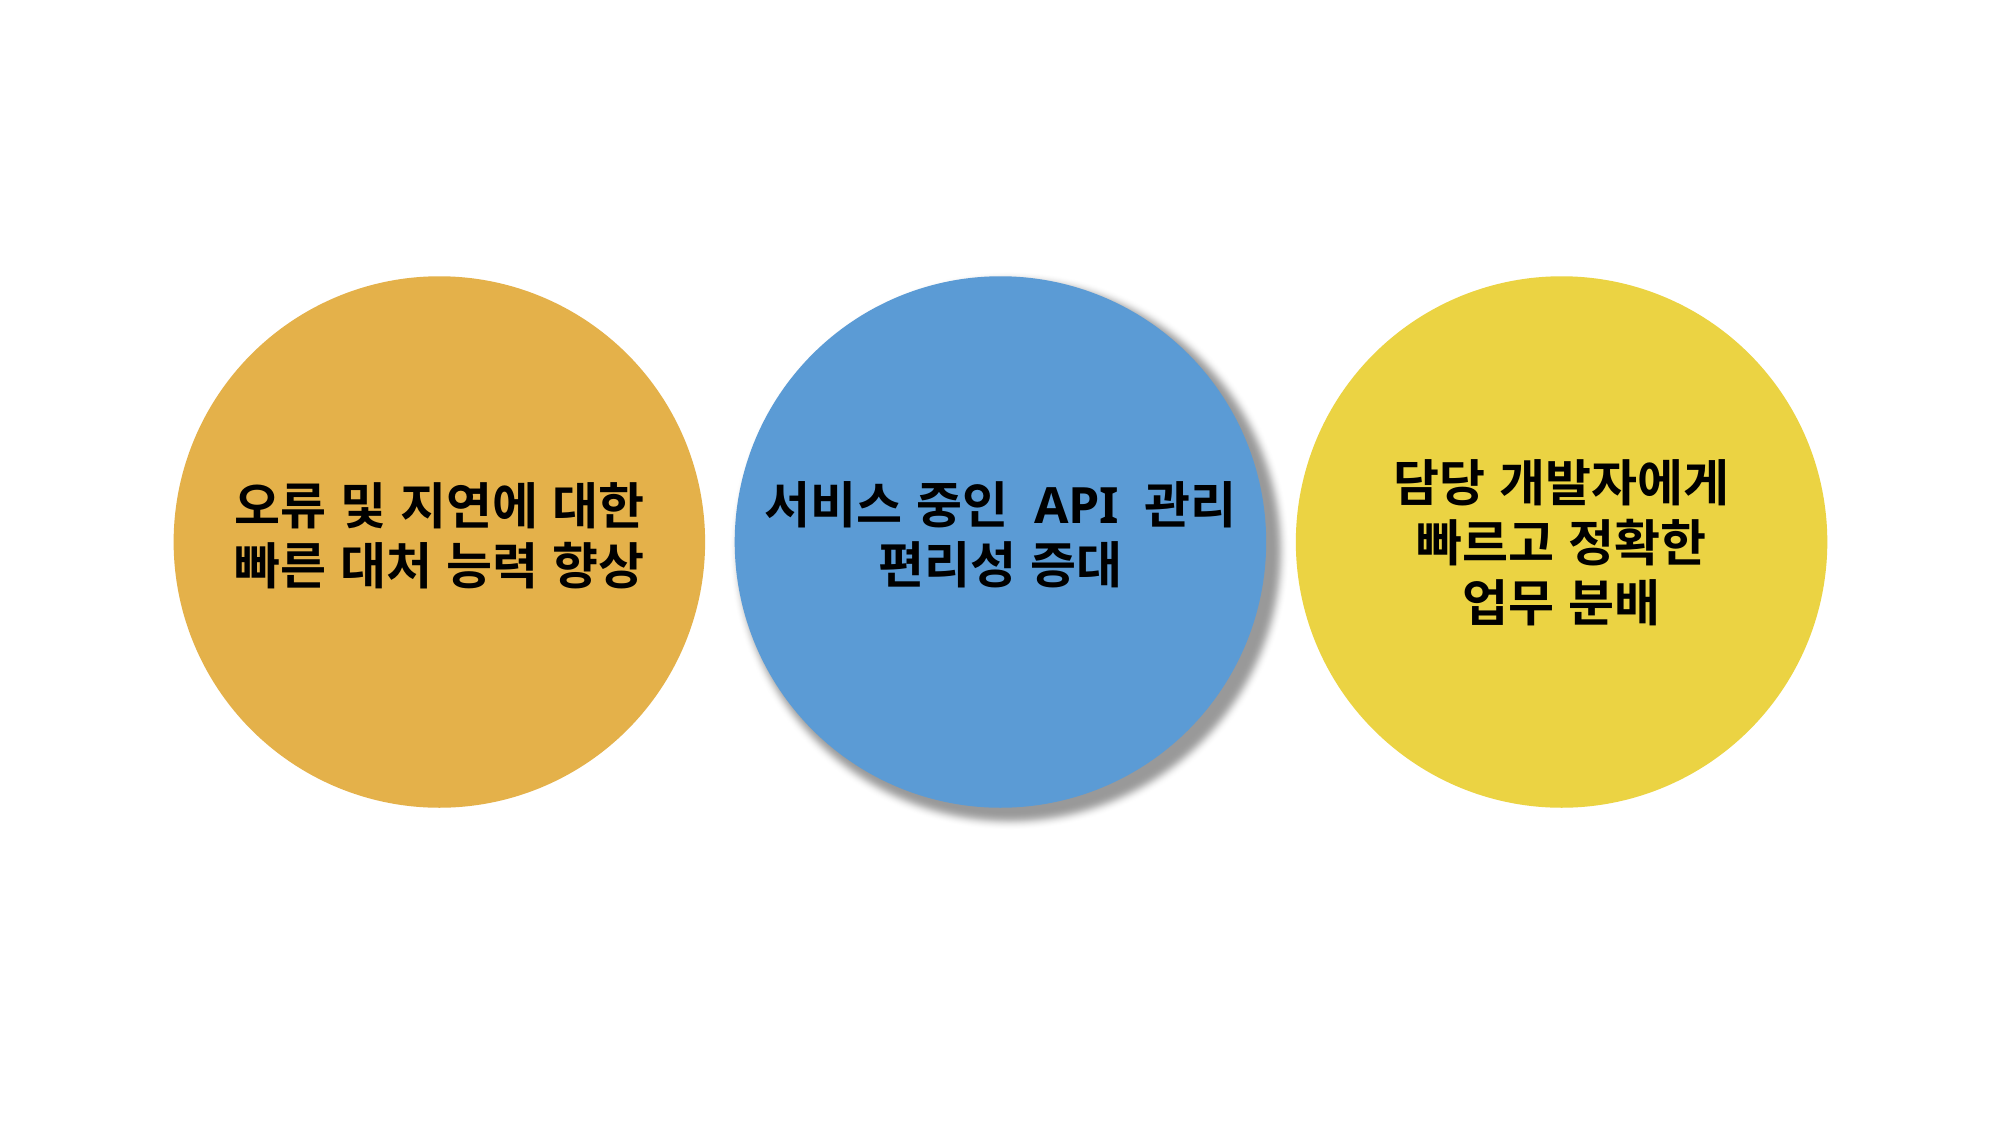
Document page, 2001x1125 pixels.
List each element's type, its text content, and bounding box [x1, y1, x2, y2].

text_box 서비스 중인 API 관리 편리성 증대 [734, 465, 1254, 601]
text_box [1254, 276, 1869, 808]
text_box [173, 276, 706, 808]
text_box [745, 275, 1254, 465]
text_box [740, 601, 1254, 809]
